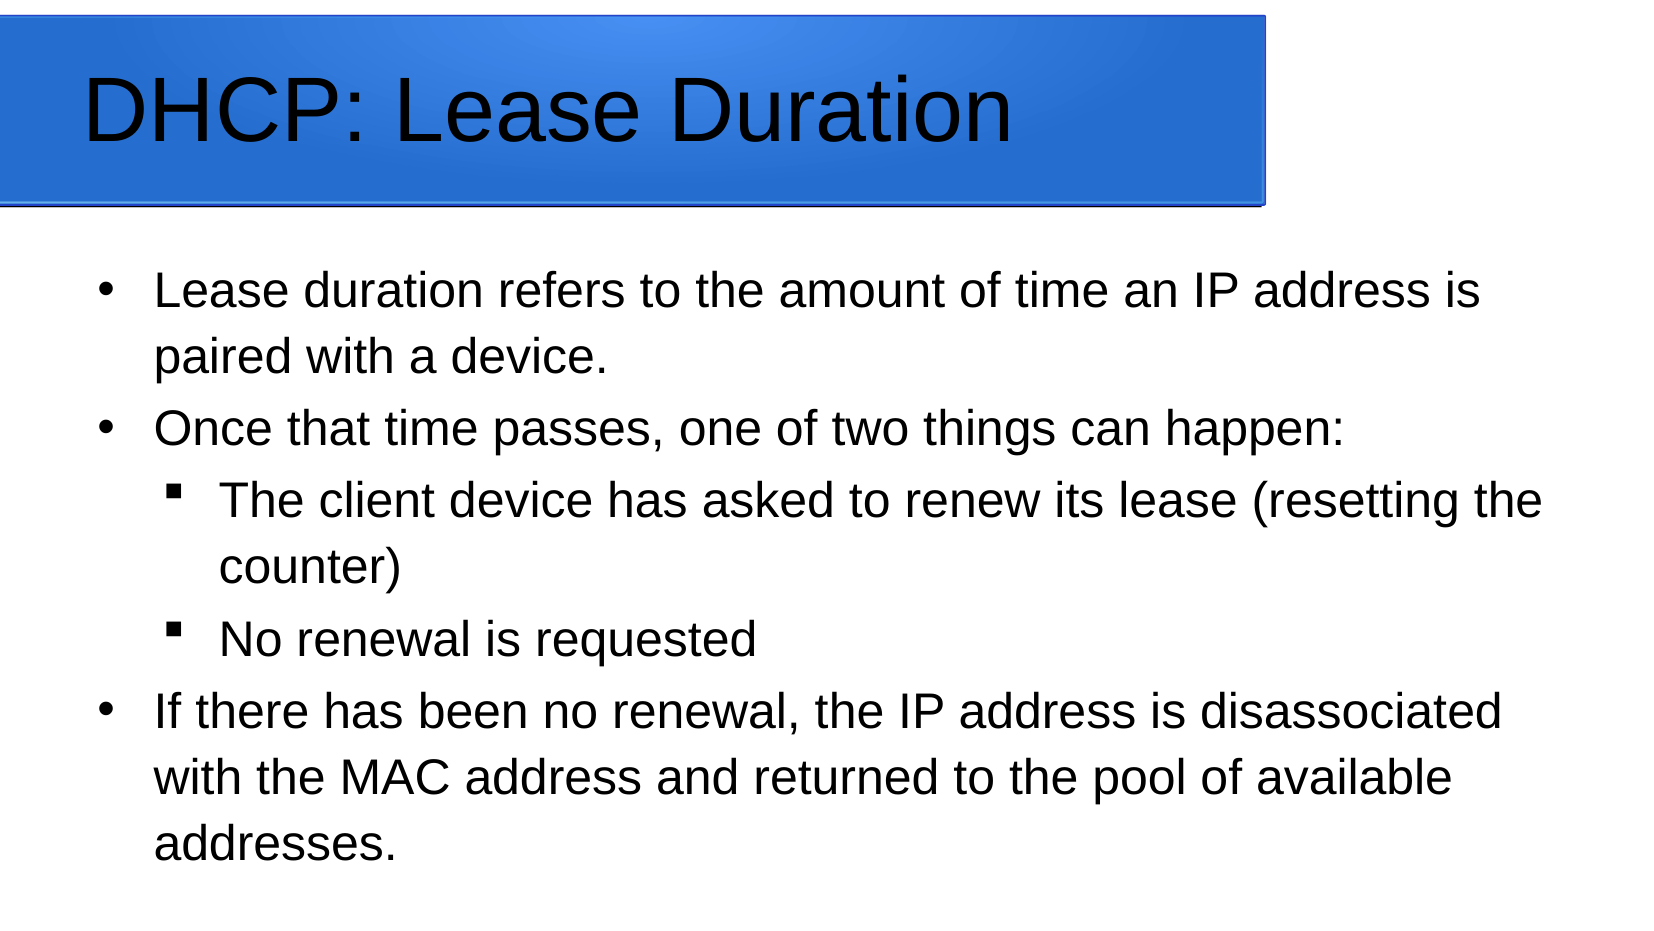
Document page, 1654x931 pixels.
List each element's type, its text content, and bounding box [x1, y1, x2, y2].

picture [0, 13, 1269, 211]
list Lease duration refers to the amount of time an IP address is paired with a device. Once that time passes, one of two things can happen: The client device has asked to renew its lease (resetting the counter) No renewal is requested If there has been no renewal, the IP address is disassociated with the MAC address and returned to the pool of available addresses. [97, 251, 1557, 895]
title DHCP: Lease Duration [82, 35, 1235, 189]
